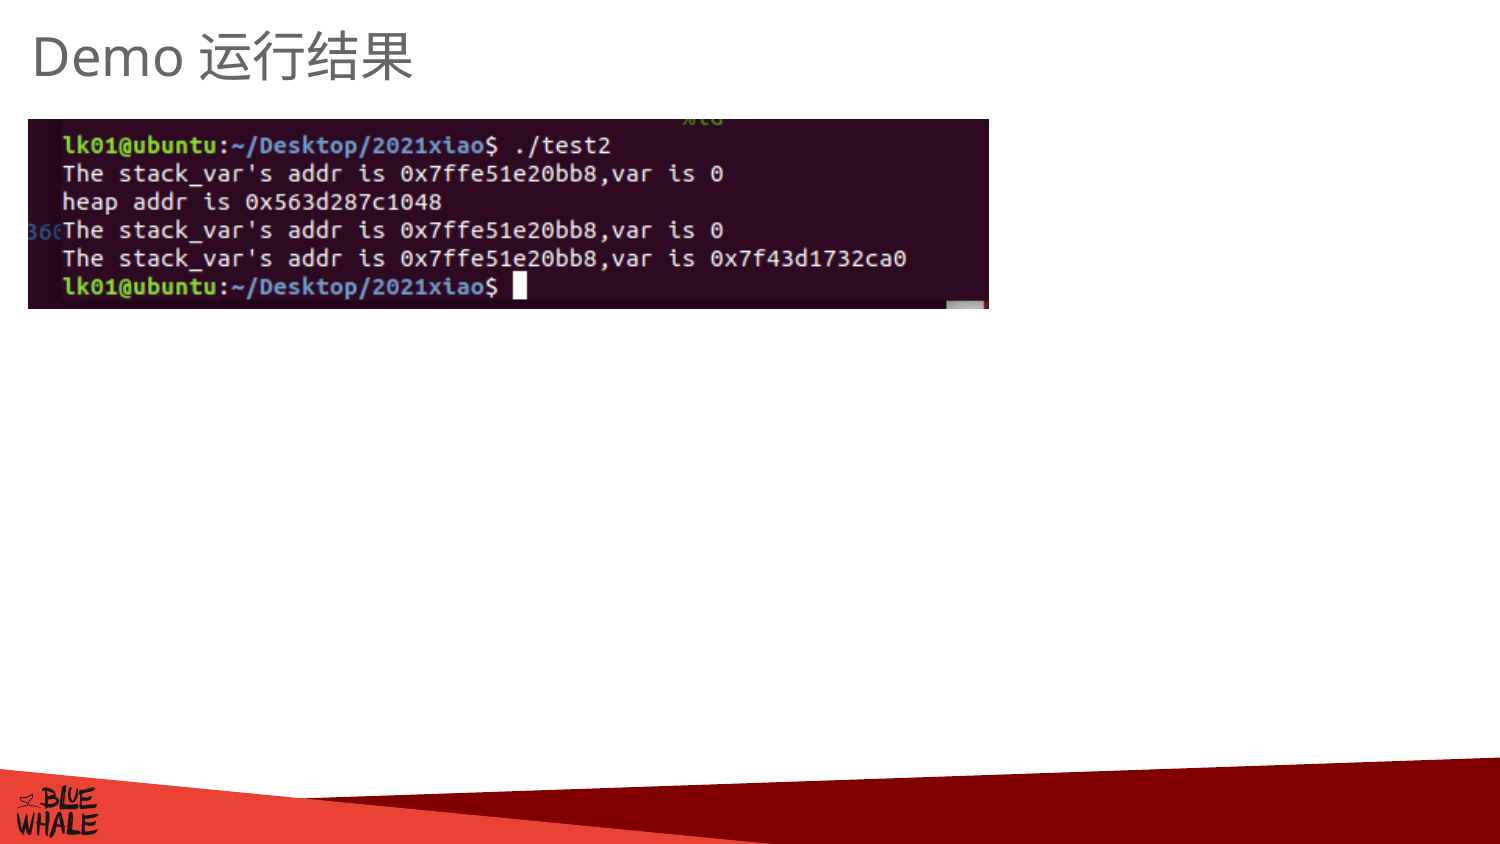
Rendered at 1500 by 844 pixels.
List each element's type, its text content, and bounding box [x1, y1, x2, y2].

picture [28, 119, 989, 309]
picture [16, 785, 99, 838]
title Demo运行结果 [16, 7, 1451, 132]
